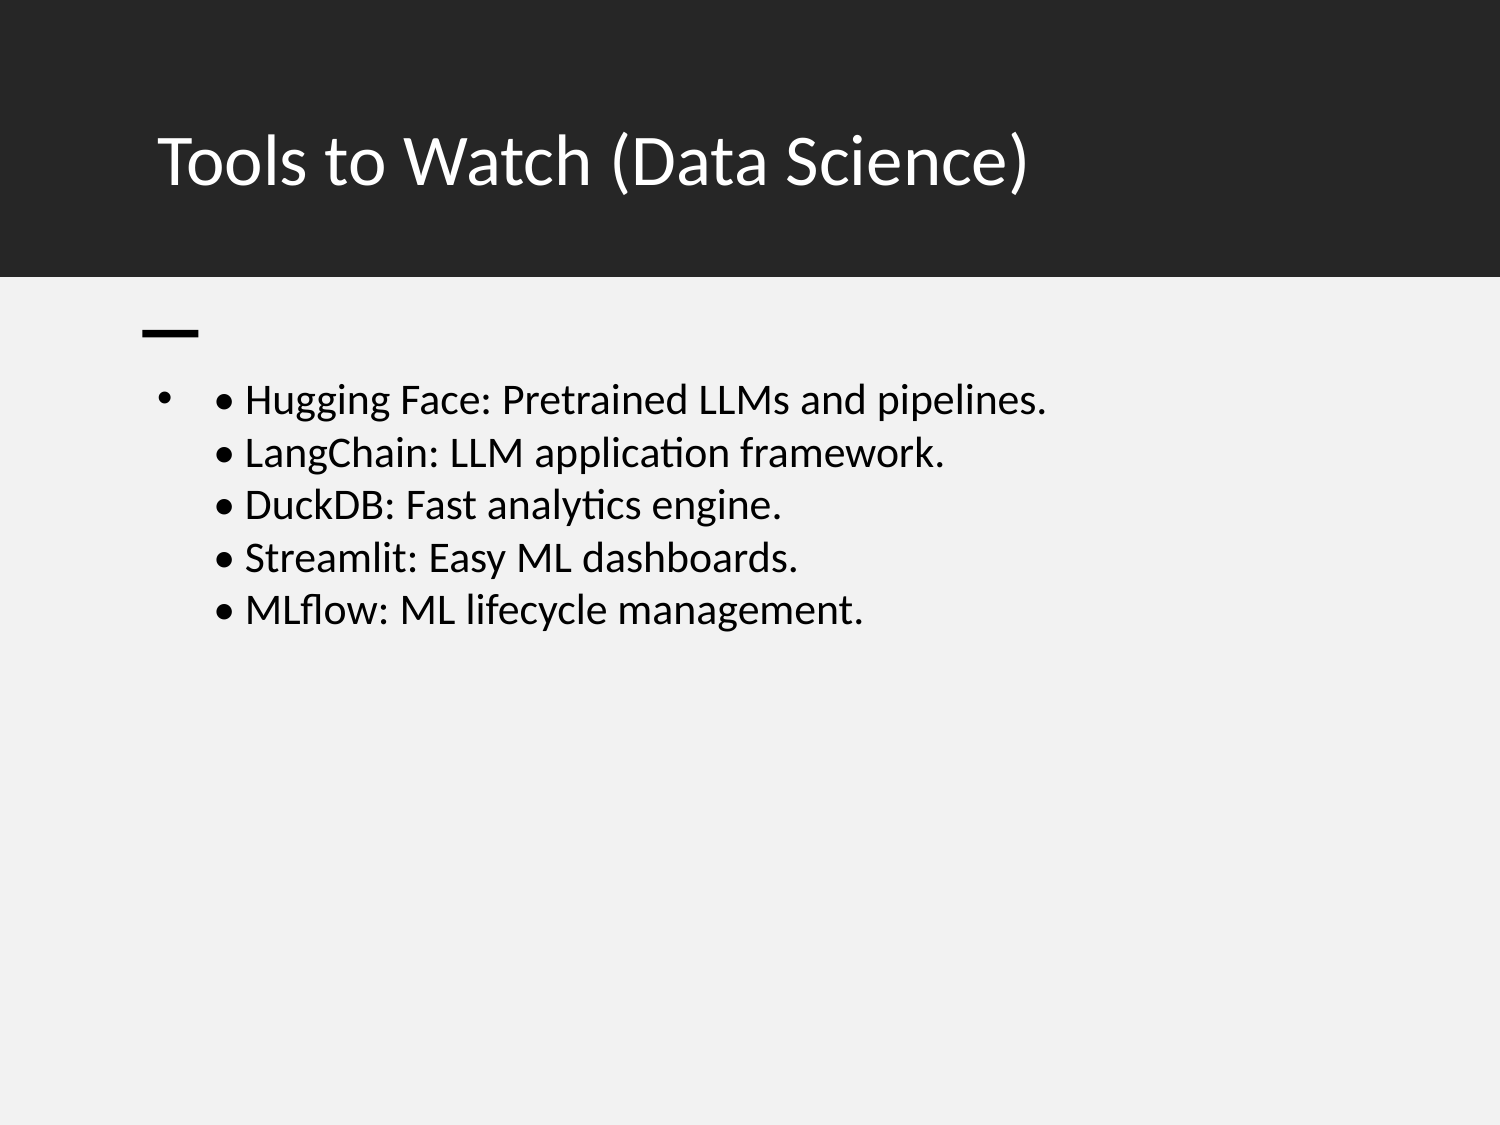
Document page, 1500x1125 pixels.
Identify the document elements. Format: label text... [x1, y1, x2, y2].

text_box [140, 328, 201, 339]
text_box [0, 275, 1500, 1125]
title Tools to Watch (Data Science) [142, 104, 1359, 253]
text_box [0, 0, 1500, 275]
list • Hugging Face: Pretrained LLMs and pipelines. • LangChain: LLM application framework. • DuckDB: Fast analytics engine. • Streamlit: Easy ML dashboards. • MLflow: ML lifecycle management. [142, 363, 1358, 1014]
